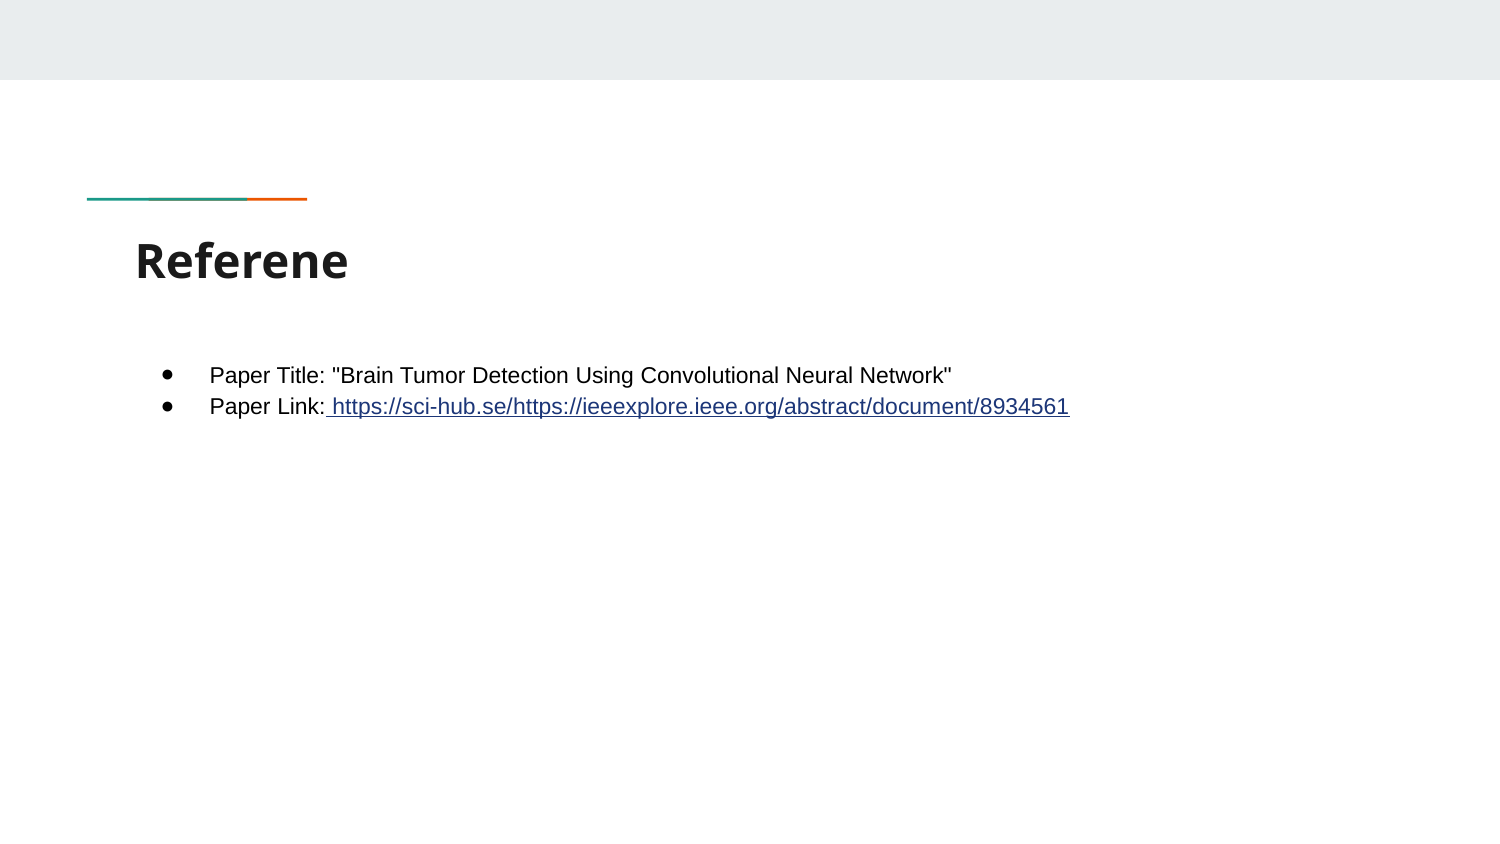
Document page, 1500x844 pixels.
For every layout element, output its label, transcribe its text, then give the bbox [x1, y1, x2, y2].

title Referene [119, 216, 1381, 305]
list Paper Title: "Brain Tumor Detection Using Convolutional Neural Network" Paper Link: https://sci-hub.se/https://ieeexplore.ieee.org/abstract/document/8934561 [119, 341, 1381, 712]
